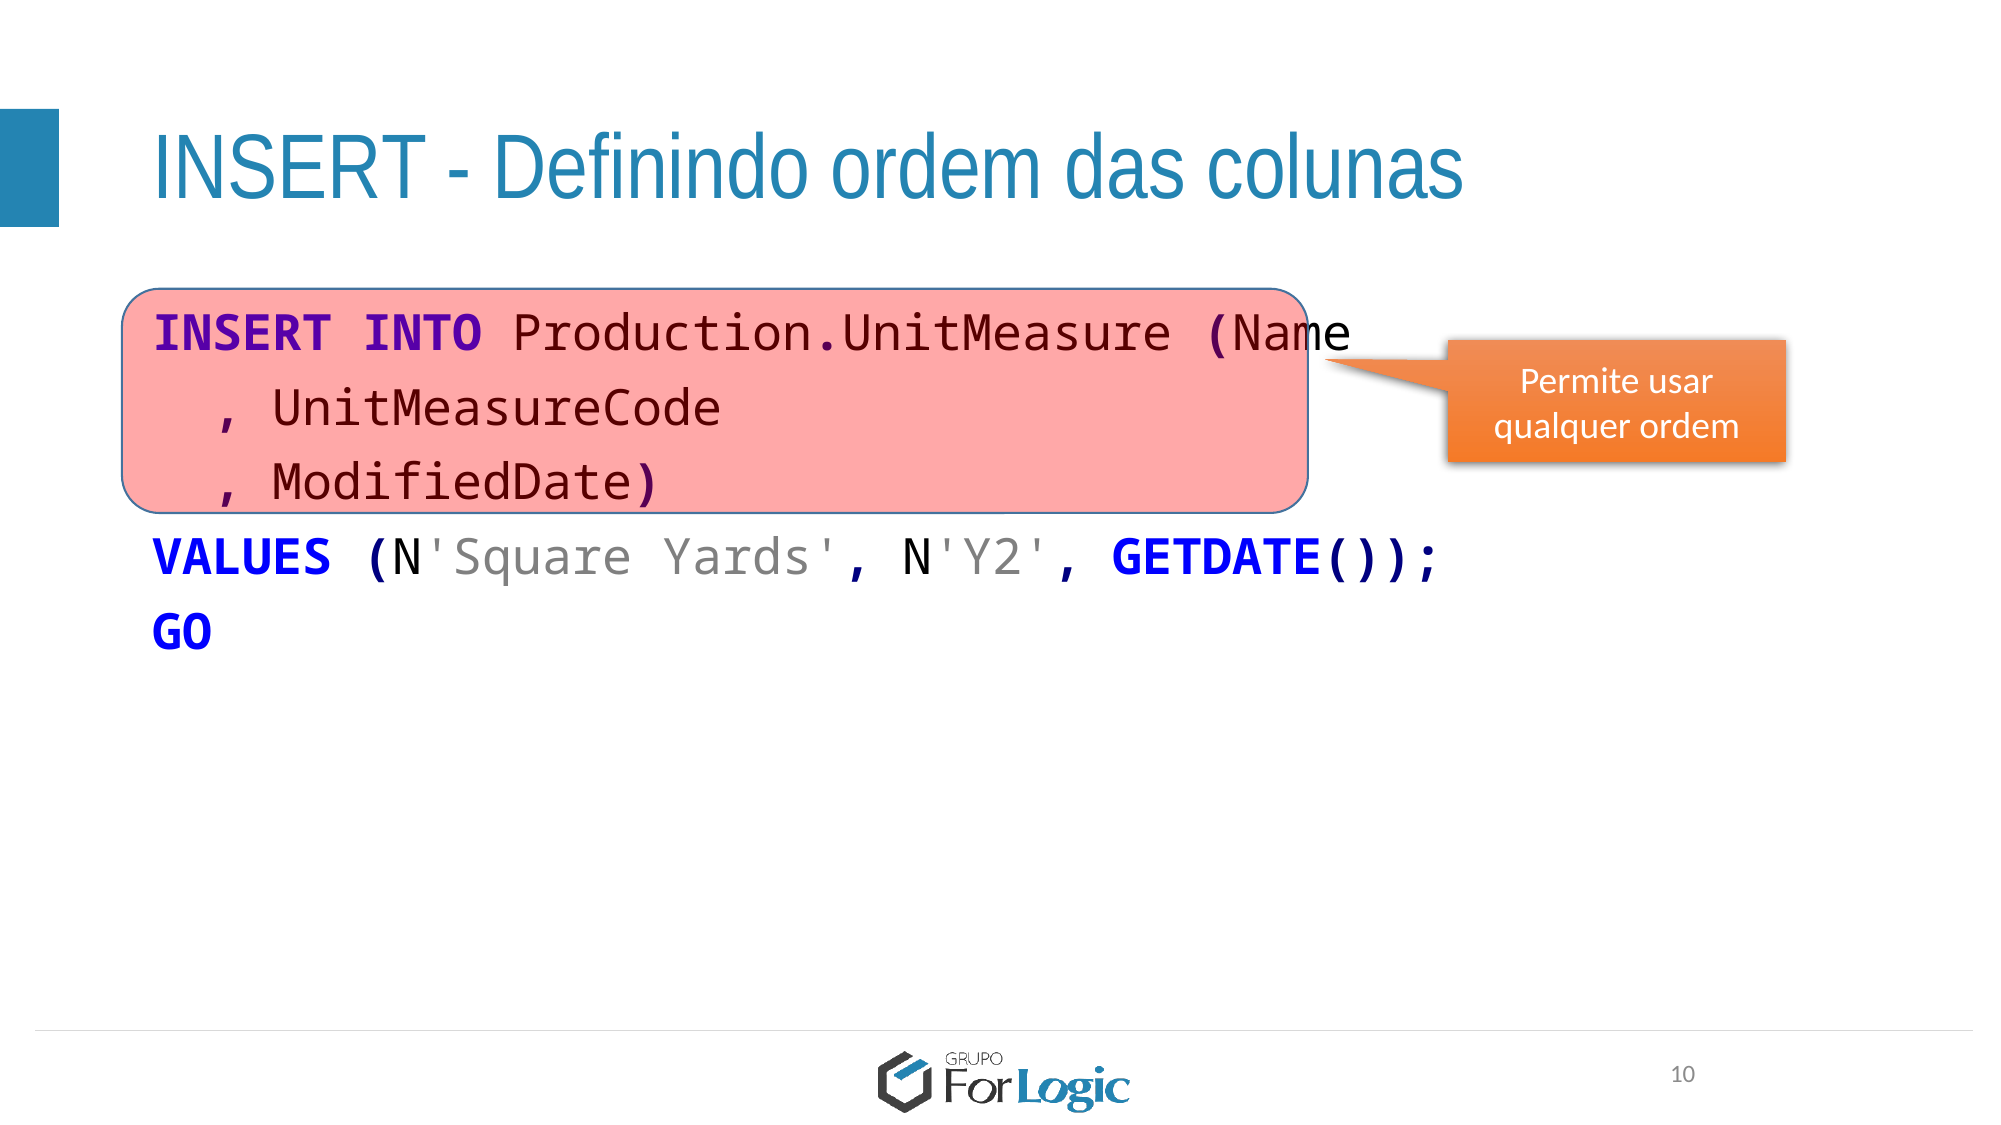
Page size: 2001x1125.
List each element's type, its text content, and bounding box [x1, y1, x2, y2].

slide_number 10 [1412, 1042, 1711, 1103]
picture [878, 1051, 1130, 1113]
text_box [120, 287, 1309, 515]
list INSERT INTO Production.UnitMeasure (Name , UnitMeasureCode , ModifiedDate) VALUES (N'Square Yards', N'Y2', GETDATE()); GO [137, 299, 1863, 1014]
text_box Permite usar qualquer ordem [1325, 339, 1787, 462]
title INSERT - Definindo ordem das colunas [137, 59, 1863, 278]
